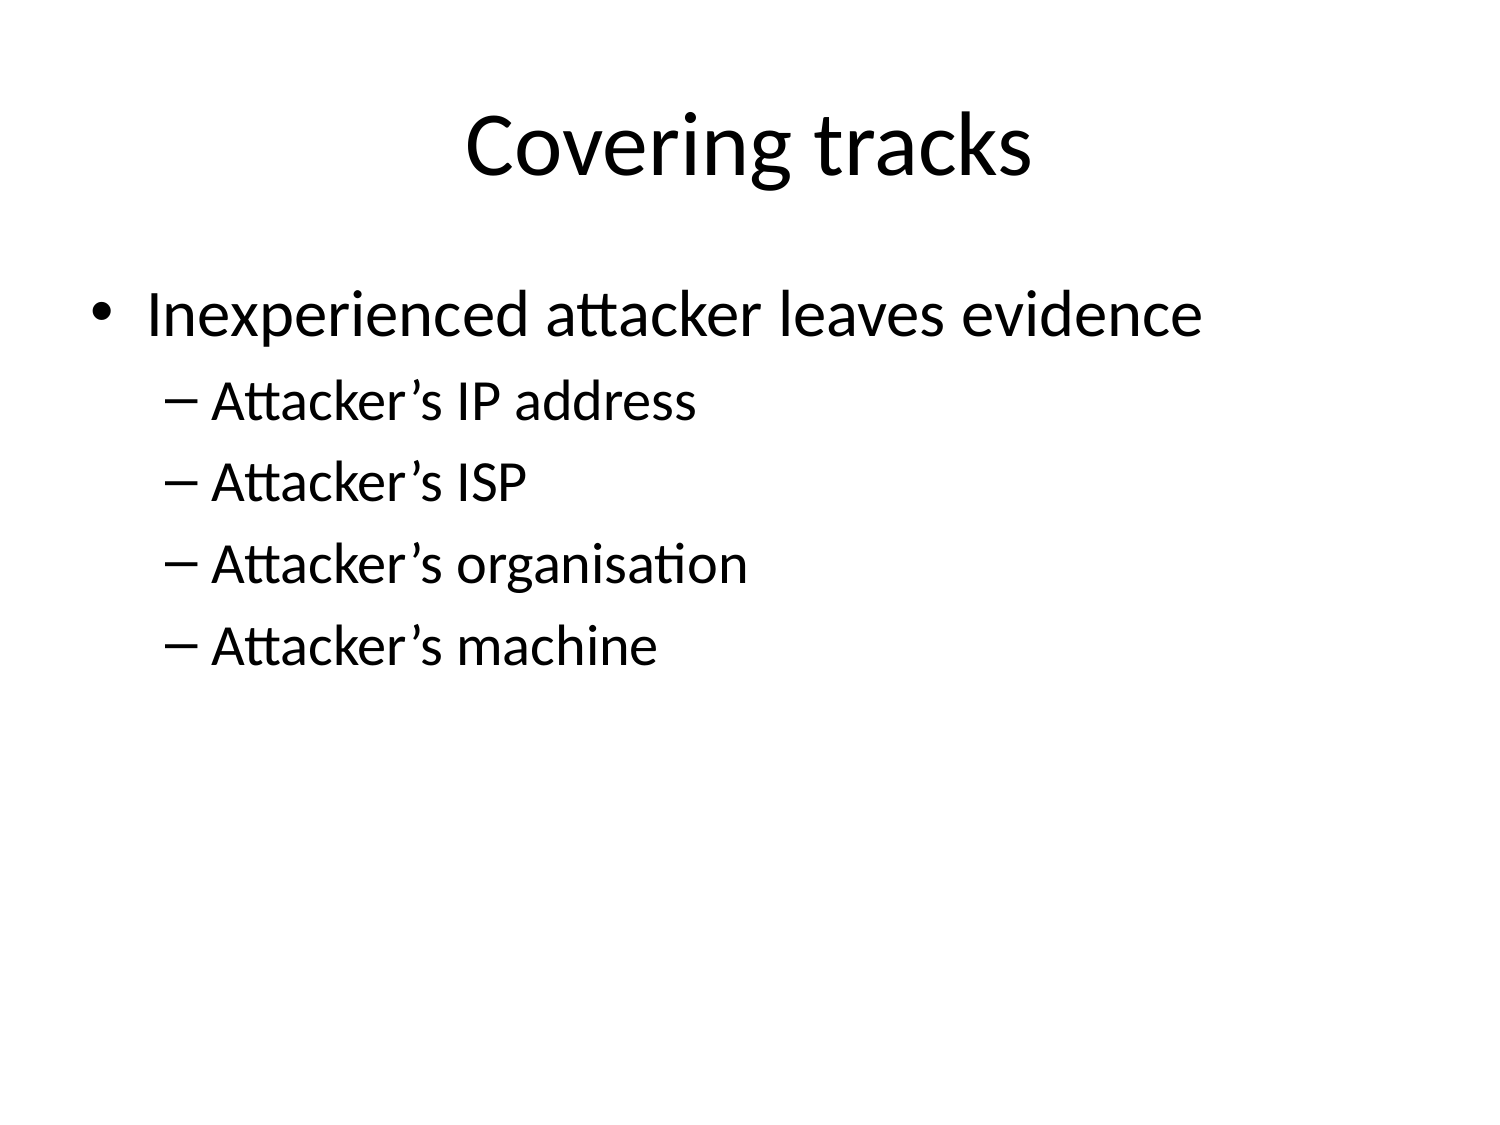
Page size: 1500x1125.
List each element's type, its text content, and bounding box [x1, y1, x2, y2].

title Covering tracks [75, 45, 1425, 233]
list Inexperienced attacker leaves evidence Attacker’s IP address Attacker’s ISP Attacker’s organisation Attacker’s machine [75, 262, 1425, 1005]
